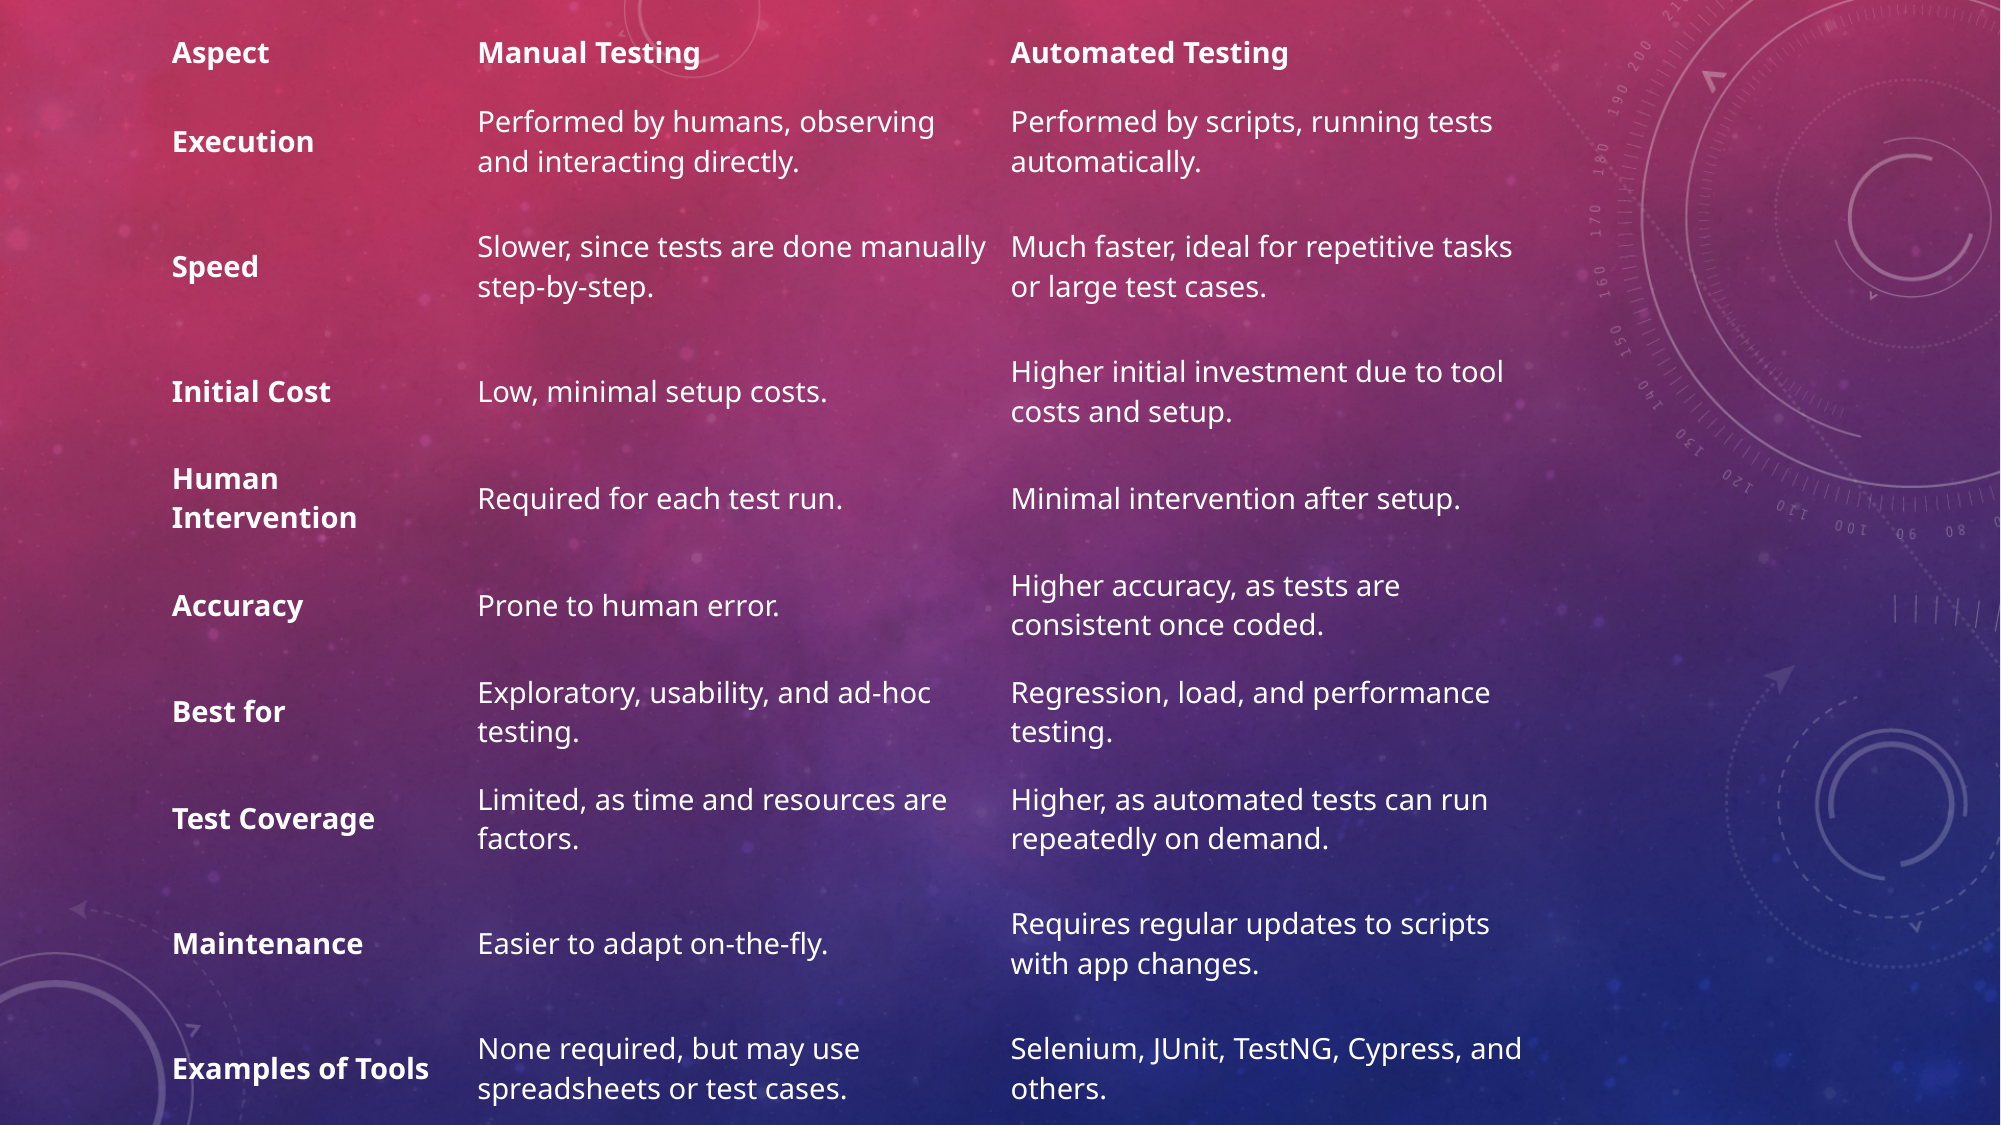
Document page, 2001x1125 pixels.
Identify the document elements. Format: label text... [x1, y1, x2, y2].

picture [0, 0, 2001, 1125]
table_cell Selenium, JUnit, TestNG, Cypress, and others. [1001, 1006, 1535, 1125]
table_cell Slower, since tests are done manually step-by-step. [468, 204, 1001, 328]
table_cell Maintenance [163, 881, 468, 1006]
table_cell Execution [163, 79, 468, 204]
table_cell Examples of Tools [163, 1006, 468, 1125]
table_cell Test Coverage [163, 756, 468, 881]
table_cell Limited, as time and resources are factors. [468, 756, 1001, 881]
table_cell Best for [163, 667, 468, 756]
table_header Aspect [163, 26, 468, 79]
table_cell Human Intervention [163, 453, 468, 542]
table_cell Higher initial investment due to tool costs and setup. [1001, 328, 1535, 453]
table_cell Easier to adapt on-the-fly. [468, 881, 1001, 1006]
table_cell Performed by humans, observing and interacting directly. [468, 79, 1001, 204]
table_cell Minimal intervention after setup. [1001, 453, 1535, 542]
table_cell Prone to human error. [468, 542, 1001, 667]
table_cell Initial Cost [163, 328, 468, 453]
table_cell Much faster, ideal for repetitive tasks or large test cases. [1001, 204, 1535, 328]
table_cell Accuracy [163, 542, 468, 667]
table_cell Required for each test run. [468, 453, 1001, 542]
table_header Manual Testing [468, 26, 1001, 79]
table_cell Performed by scripts, running tests automatically. [1001, 79, 1535, 204]
table_cell Exploratory, usability, and ad-hoc testing. [468, 667, 1001, 756]
table_cell None required, but may use spreadsheets or test cases. [468, 1006, 1001, 1125]
table_cell Higher, as automated tests can run repeatedly on demand. [1001, 756, 1535, 881]
table_header Automated Testing [1001, 26, 1535, 79]
table_cell Regression, load, and performance testing. [1001, 667, 1535, 756]
table_cell Low, minimal setup costs. [468, 328, 1001, 453]
table_cell Speed [163, 204, 468, 328]
table_cell Higher accuracy, as tests are consistent once coded. [1001, 542, 1535, 667]
table_cell Requires regular updates to scripts with app changes. [1001, 881, 1535, 1006]
